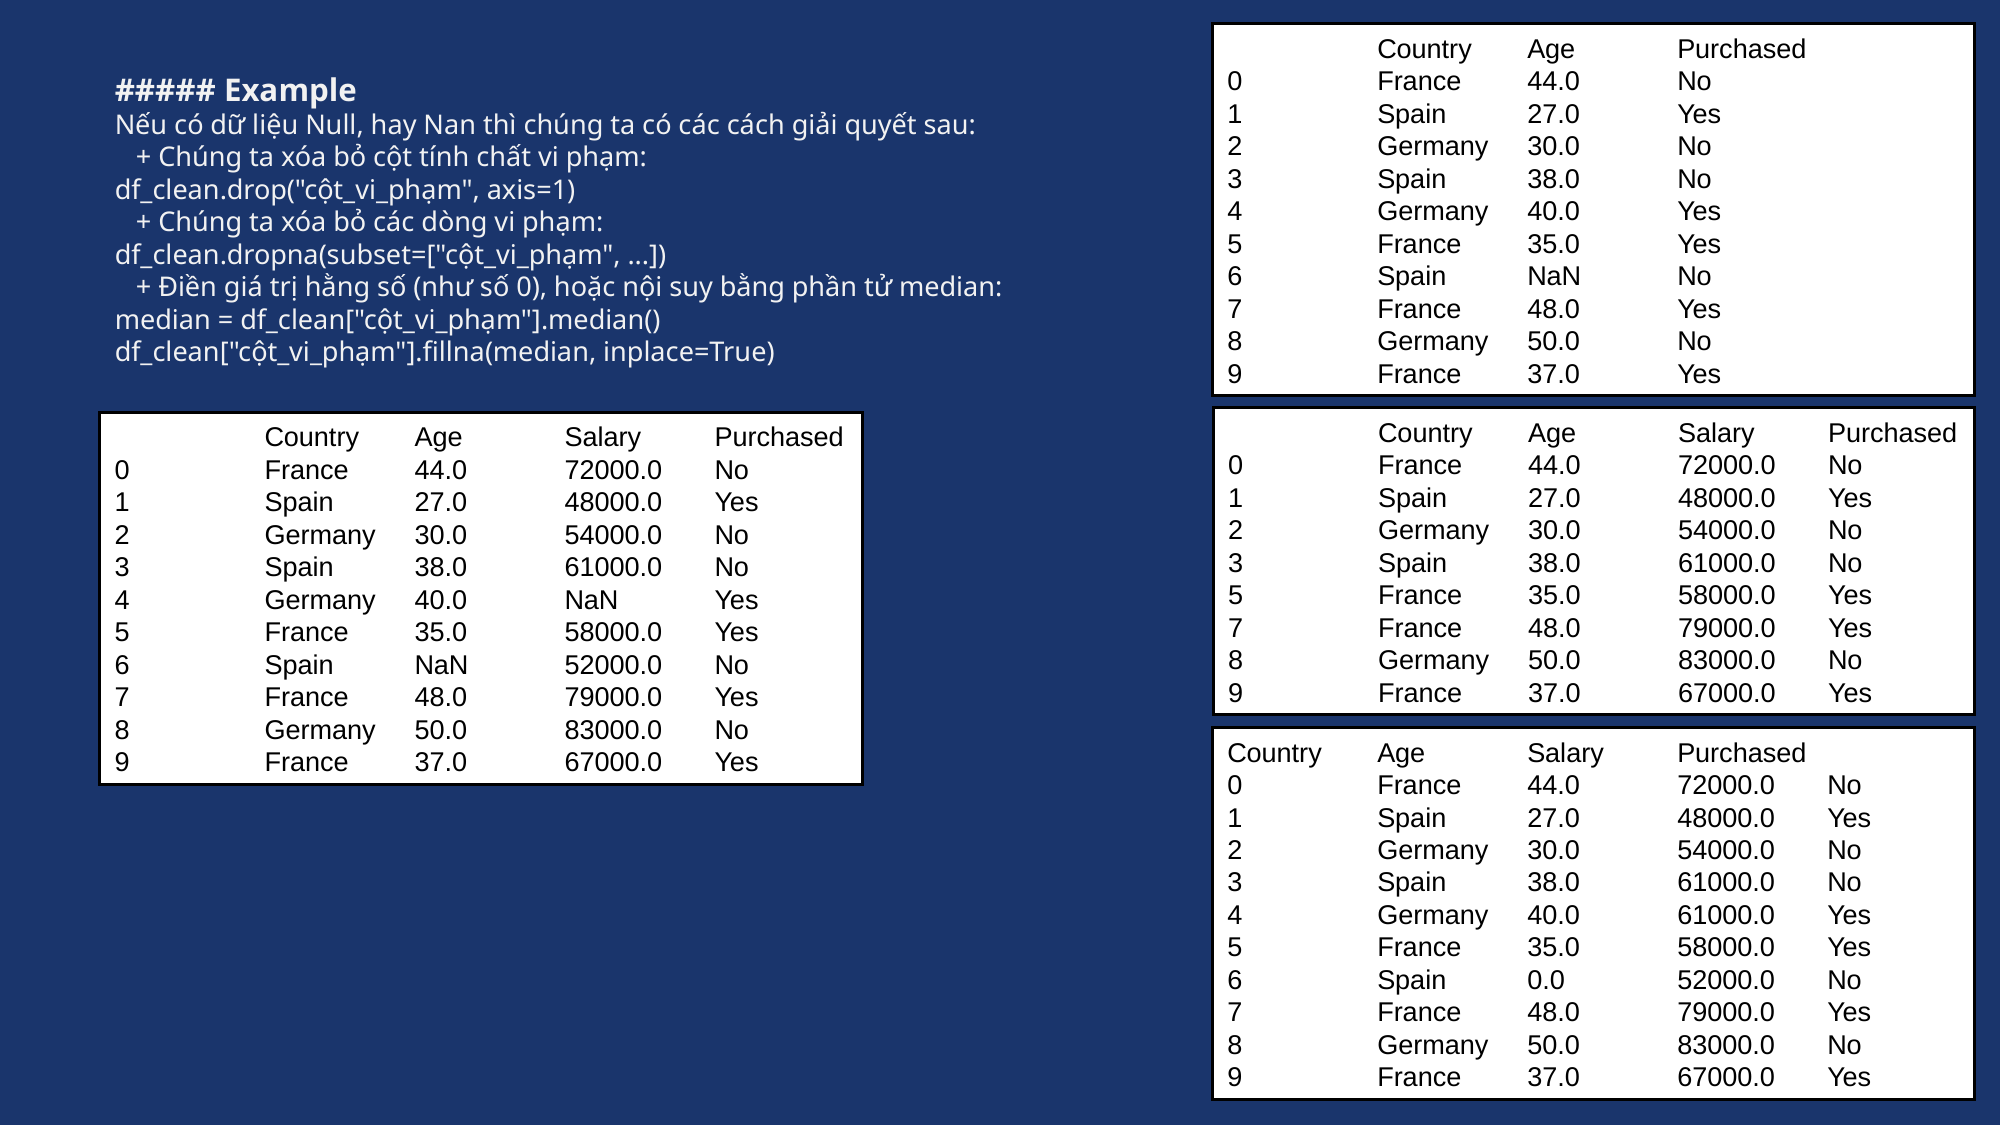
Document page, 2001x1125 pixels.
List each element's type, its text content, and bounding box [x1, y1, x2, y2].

text_box Country Age Salary Purchased 0 France 44.0 72000.0 No 1 Spain 27.0 48000.0 Yes 2 Germany 30.0 54000.0 No 3 Spain 38.0 61000.0 No 5 France 35.0 58000.0 Yes 7 France 48.0 79000.0 Yes 8 Germany 50.0 83000.0 No 9 France 37.0 67000.0 Yes [1212, 406, 1976, 716]
text_box Country Age Salary Purchased 0 France 44.0 72000.0 No 1 Spain 27.0 48000.0 Yes 2 Germany 30.0 54000.0 No 3 Spain 38.0 61000.0 No 4 Germany 40.0 NaN Yes 5 France 35.0 58000.0 Yes 6 Spain NaN 52000.0 No 7 France 48.0 79000.0 Yes 8 Germany 50.0 83000.0 No 9 France 37.0 67000.0 Yes [98, 411, 864, 786]
text_box ##### Example Nếu có dữ liệu Null, hay Nan thì chúng ta có các cách giải quyết sau: + Chúng ta xóa bỏ cột tính chất vi phạm: df_clean.drop("cột_vi_phạm", axis=1) + Chúng ta xóa bỏ các dòng vi phạm: df_clean.dropna(subset=["cột_vi_phạm", ...]) + Điền giá trị hằng số (như số 0), hoặc nội suy bằng phần tử median: median = df_clean["cột_vi_phạm"].median() df_clean["cột_vi_phạm"].fillna(median, inplace=True) [99, 62, 1100, 375]
text_box Country Age Salary Purchased 0 France 44.0 72000.0 No 1 Spain 27.0 48000.0 Yes 2 Germany 30.0 54000.0 No 3 Spain 38.0 61000.0 No 4 Germany 40.0 61000.0 Yes 5 France 35.0 58000.0 Yes 6 Spain 0.0 52000.0 No 7 France 48.0 79000.0 Yes 8 Germany 50.0 83000.0 No 9 France 37.0 67000.0 Yes [1211, 726, 1976, 1101]
text_box Country Age Purchased 0 France 44.0 No 1 Spain 27.0 Yes 2 Germany 30.0 No 3 Spain 38.0 No 4 Germany 40.0 Yes 5 France 35.0 Yes 6 Spain NaN No 7 France 48.0 Yes 8 Germany 50.0 No 9 France 37.0 Yes [1211, 22, 1976, 397]
